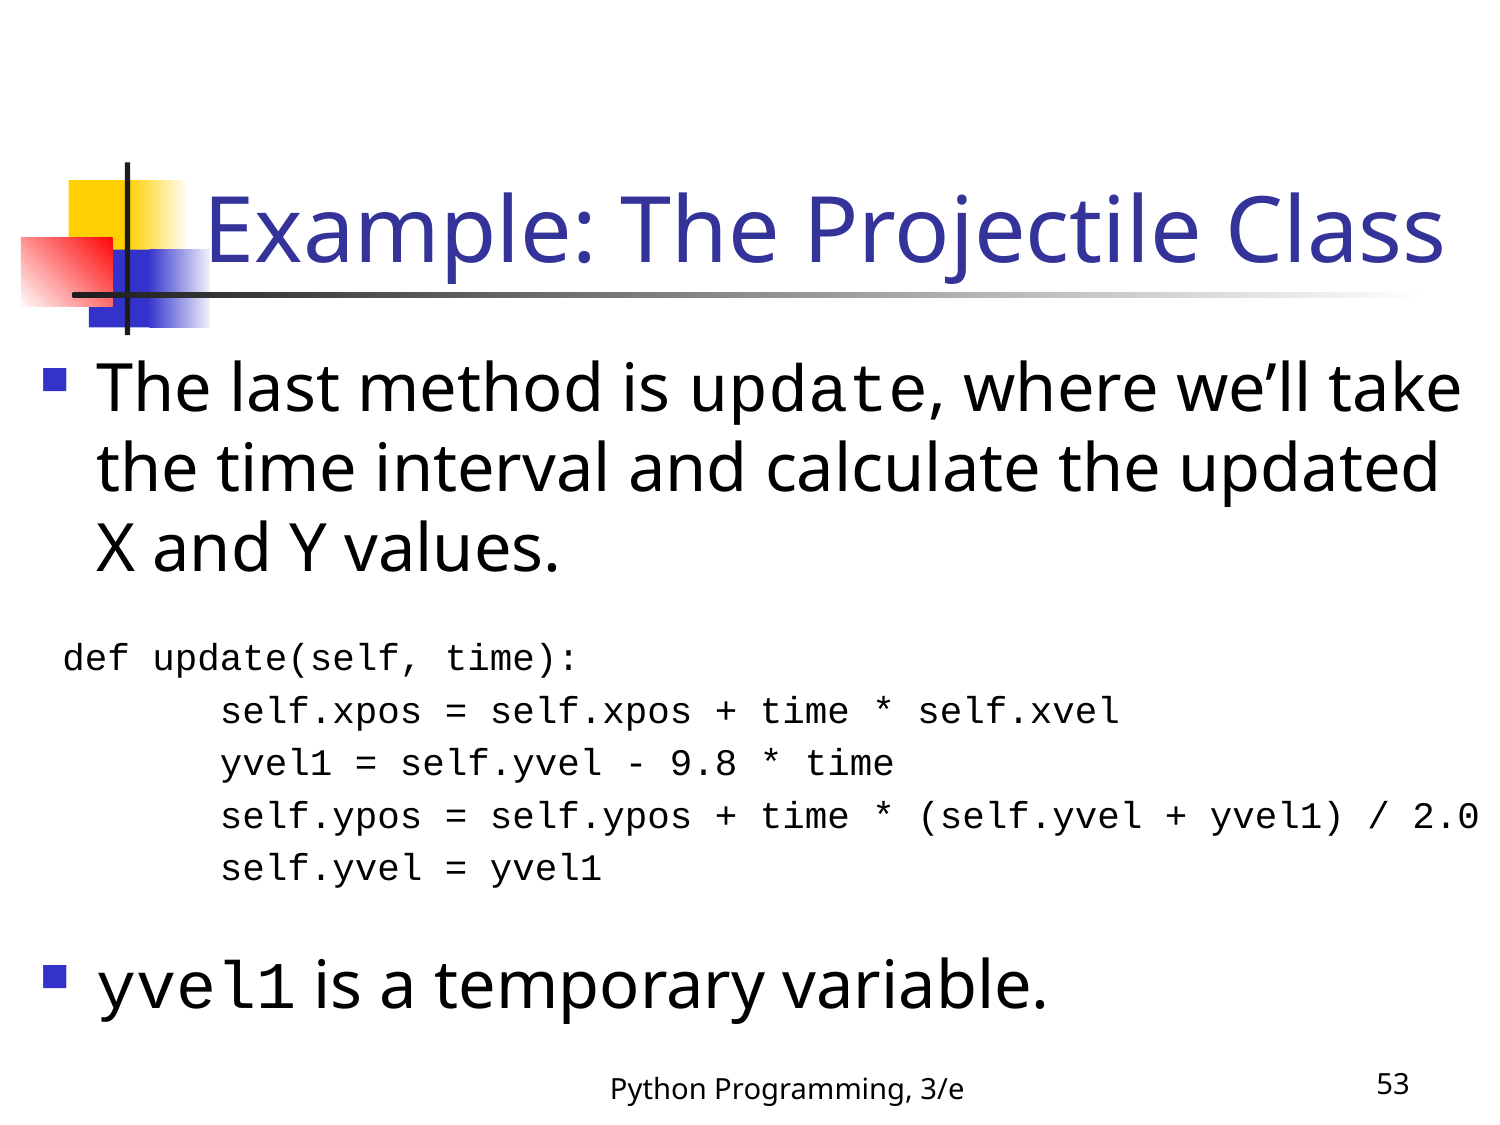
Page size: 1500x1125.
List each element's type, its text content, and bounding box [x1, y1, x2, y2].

list The last method is update, where we’ll take the time interval and calculate the updated X and Y values. def update(self, time): self.xpos = self.xpos + time * self.xvel yvel1 = self.yvel - 9.8 * time self.ypos = self.ypos + time * (self.yvel + yvel1) / 2.0 self.yvel = yvel1 yvel1 is a temporary variable. [24, 337, 1500, 1013]
title Example: The Projectile Class [188, 101, 1468, 289]
slide_number 53 [1112, 1037, 1426, 1113]
footer Python Programming, 3/e [549, 1037, 1026, 1113]
